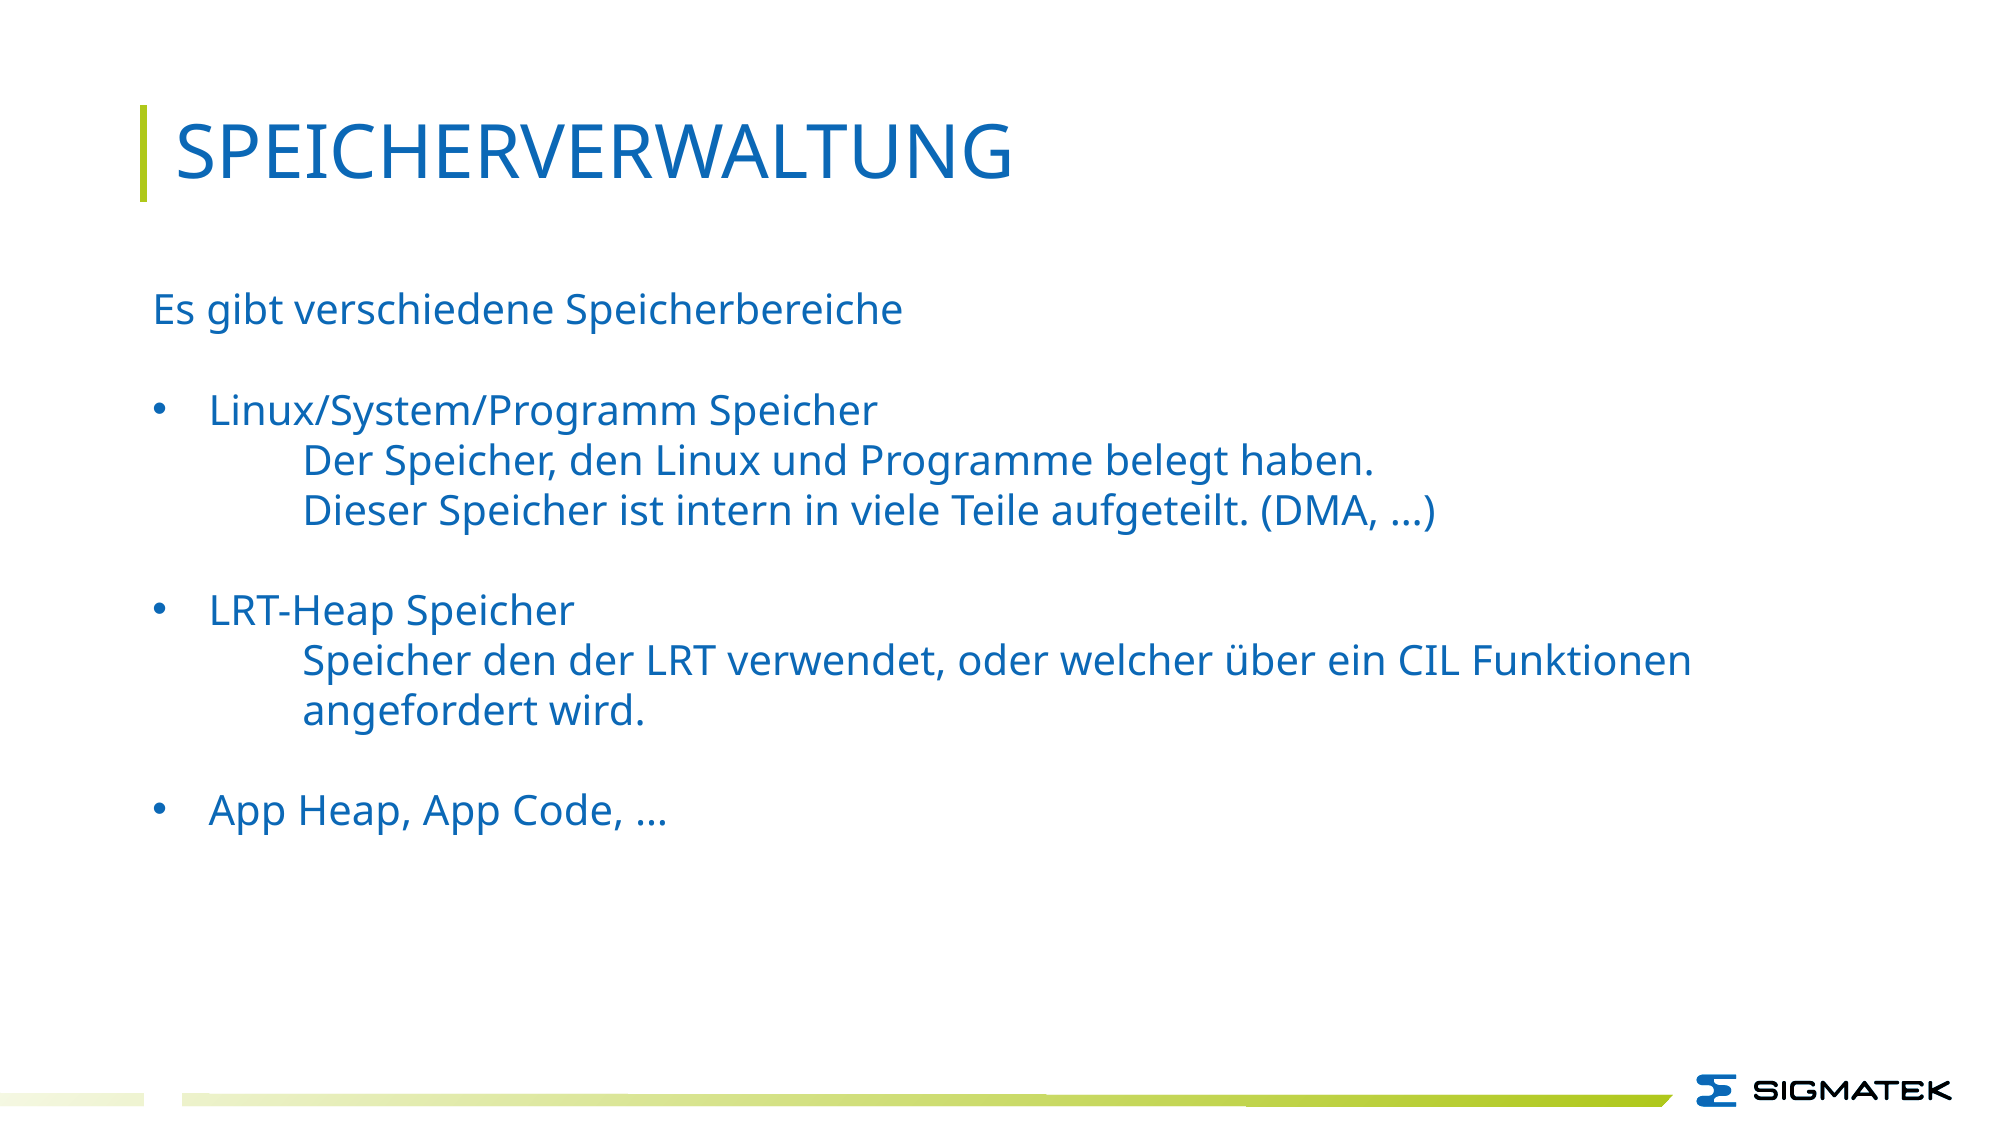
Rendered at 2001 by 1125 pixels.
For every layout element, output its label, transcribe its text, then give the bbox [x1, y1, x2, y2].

text_box Es gibt verschiedene Speicherbereiche Linux/System/Programm Speicher Der Speicher, den Linux und Programme belegt haben. Dieser Speicher ist intern in viele Teile aufgeteilt. (DMA, …) LRT-Heap Speicher Speicher den der LRT verwendet, oder welcher über ein CIL Funktionen angefordert wird. App Heap, App Code, … [137, 276, 1856, 891]
slide_number 8 [137, 1068, 588, 1125]
subtitle Speicherverwaltung [160, 106, 1661, 204]
